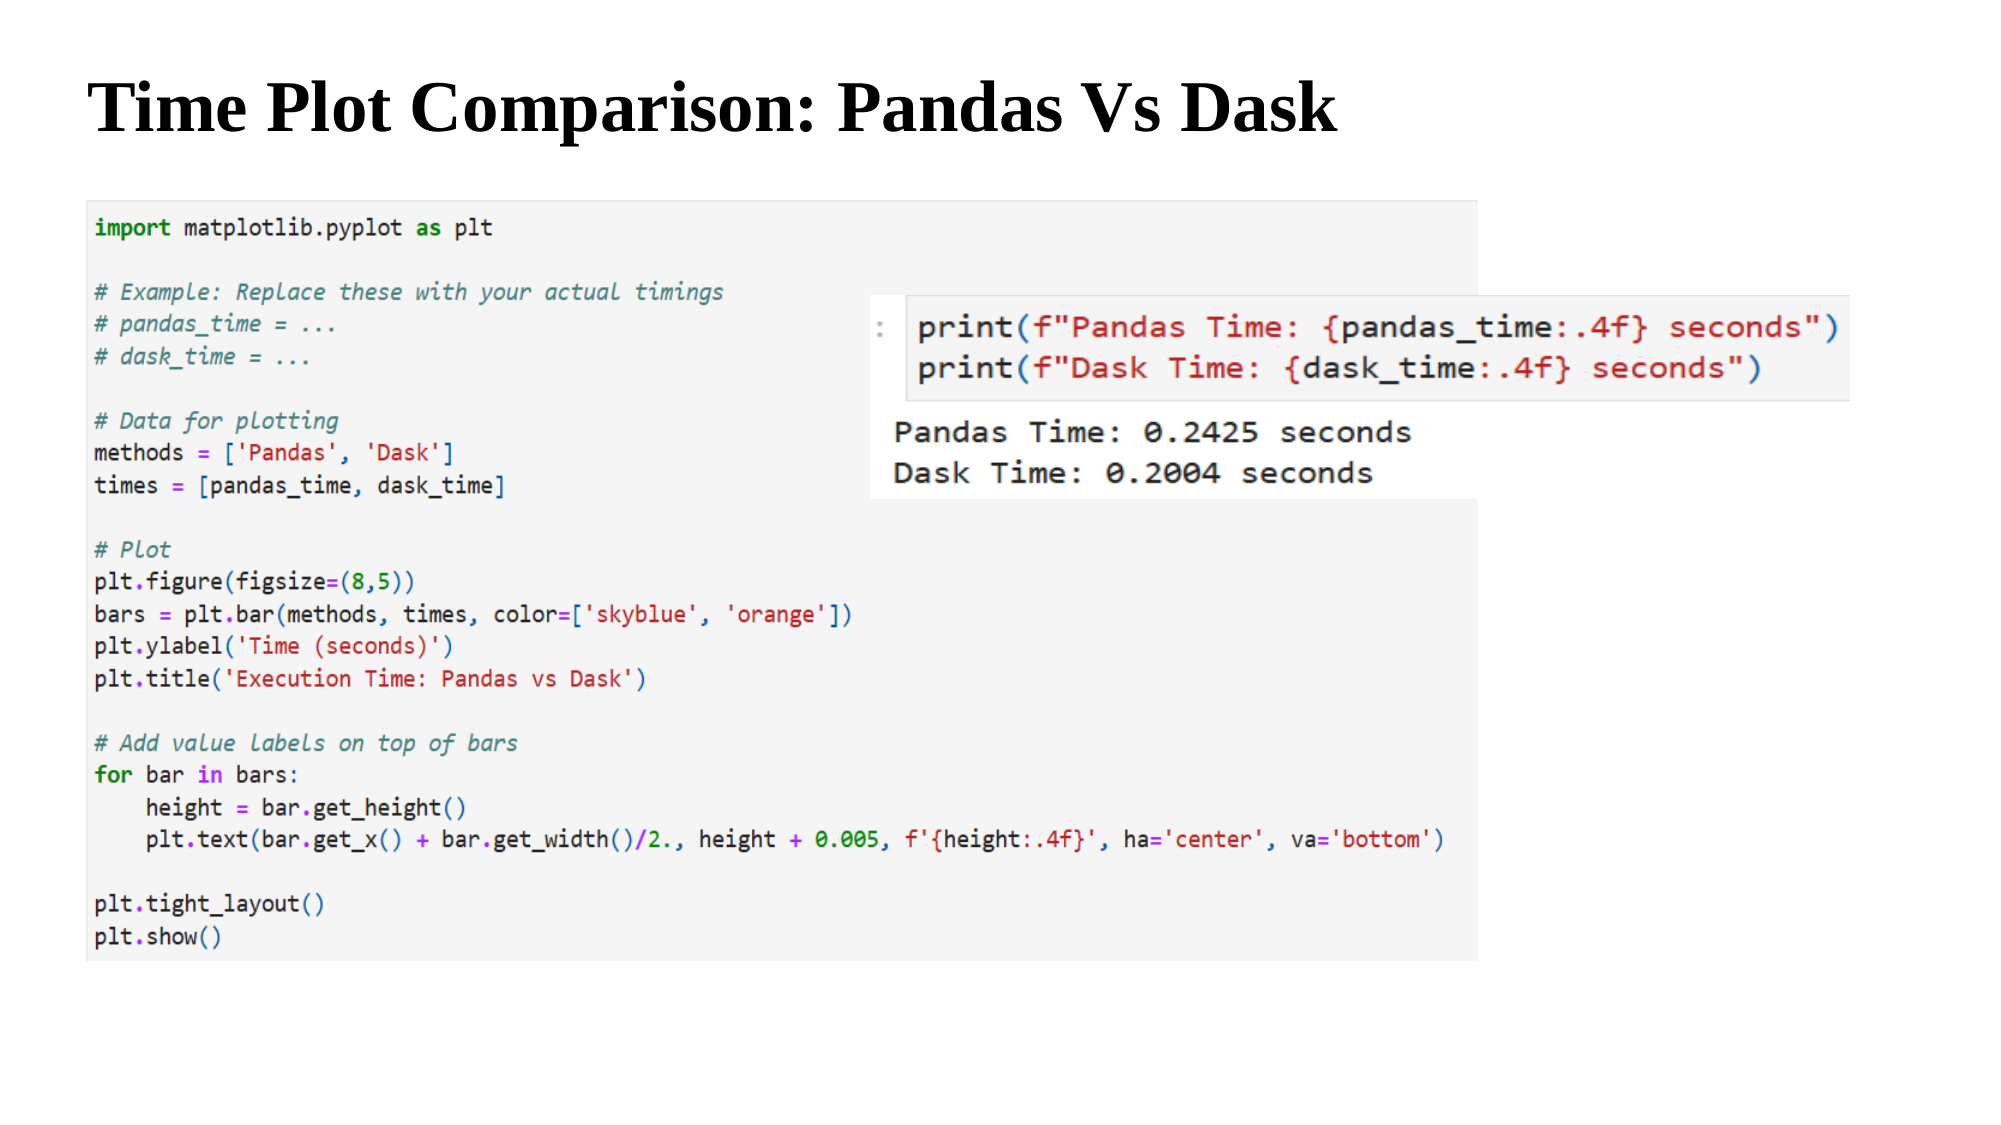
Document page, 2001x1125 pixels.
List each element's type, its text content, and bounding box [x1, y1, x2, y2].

picture [84, 198, 1851, 961]
title Time Plot Comparison: Pandas Vs Dask [72, 64, 1614, 152]
